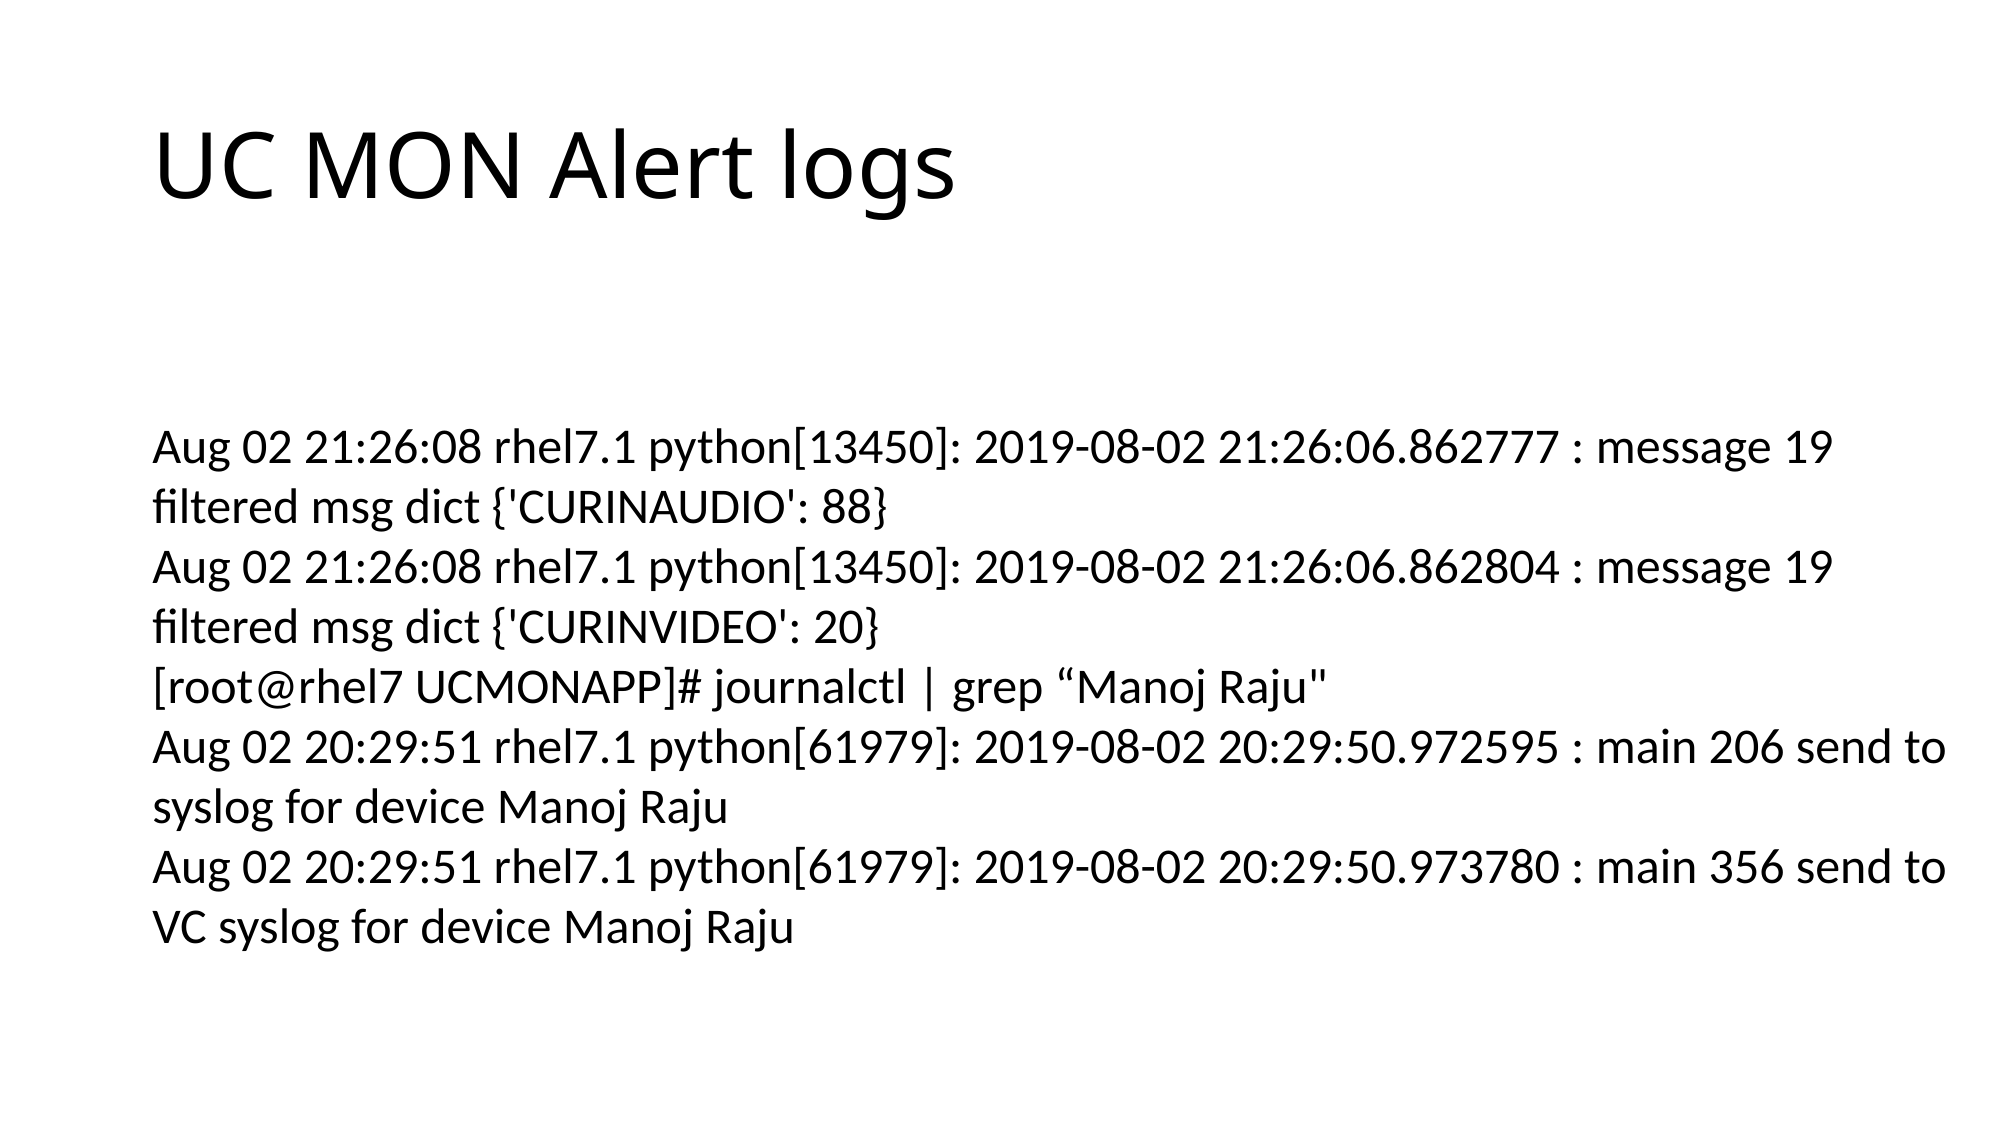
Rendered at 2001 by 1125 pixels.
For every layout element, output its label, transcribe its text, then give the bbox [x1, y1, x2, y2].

text_box Aug 02 21:26:08 rhel7.1 python[13450]: 2019-08-02 21:26:06.862777 : message 19 filtered msg dict {'CURINAUDIO': 88} Aug 02 21:26:08 rhel7.1 python[13450]: 2019-08-02 21:26:06.862804 : message 19 filtered msg dict {'CURINVIDEO': 20} [root@rhel7 UCMONAPP]# journalctl | grep “Manoj Raju" Aug 02 20:29:51 rhel7.1 python[61979]: 2019-08-02 20:29:50.972595 : main 206 send to syslog for device Manoj Raju Aug 02 20:29:51 rhel7.1 python[61979]: 2019-08-02 20:29:50.973780 : main 356 send to VC syslog for device Manoj Raju [137, 406, 1965, 961]
title UC MON Alert logs [137, 59, 1863, 278]
